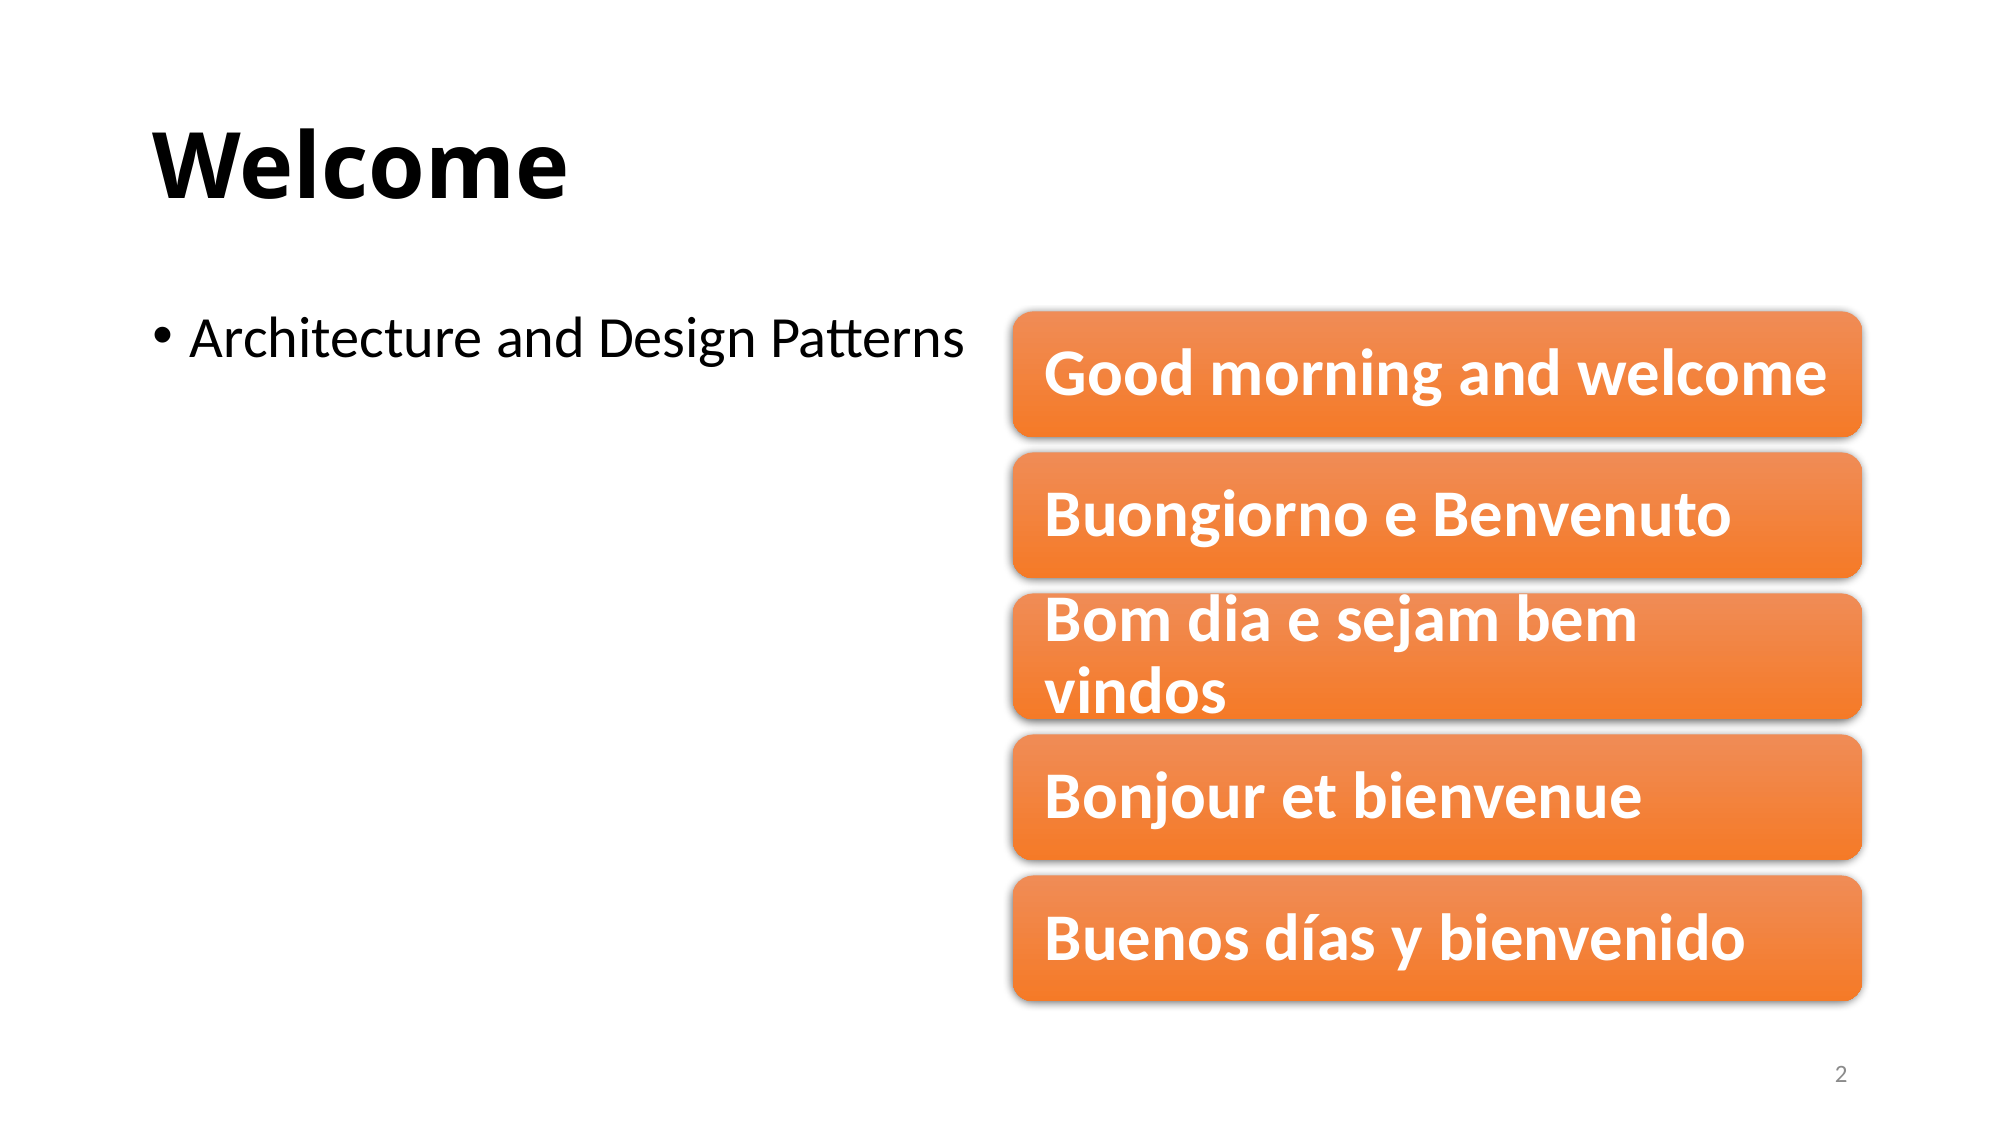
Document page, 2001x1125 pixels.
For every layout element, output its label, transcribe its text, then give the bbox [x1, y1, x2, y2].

list Architecture and Design Patterns [137, 299, 988, 1014]
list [1012, 299, 1863, 1014]
title Welcome [137, 59, 1863, 278]
slide_number 1 [1412, 1042, 1863, 1103]
